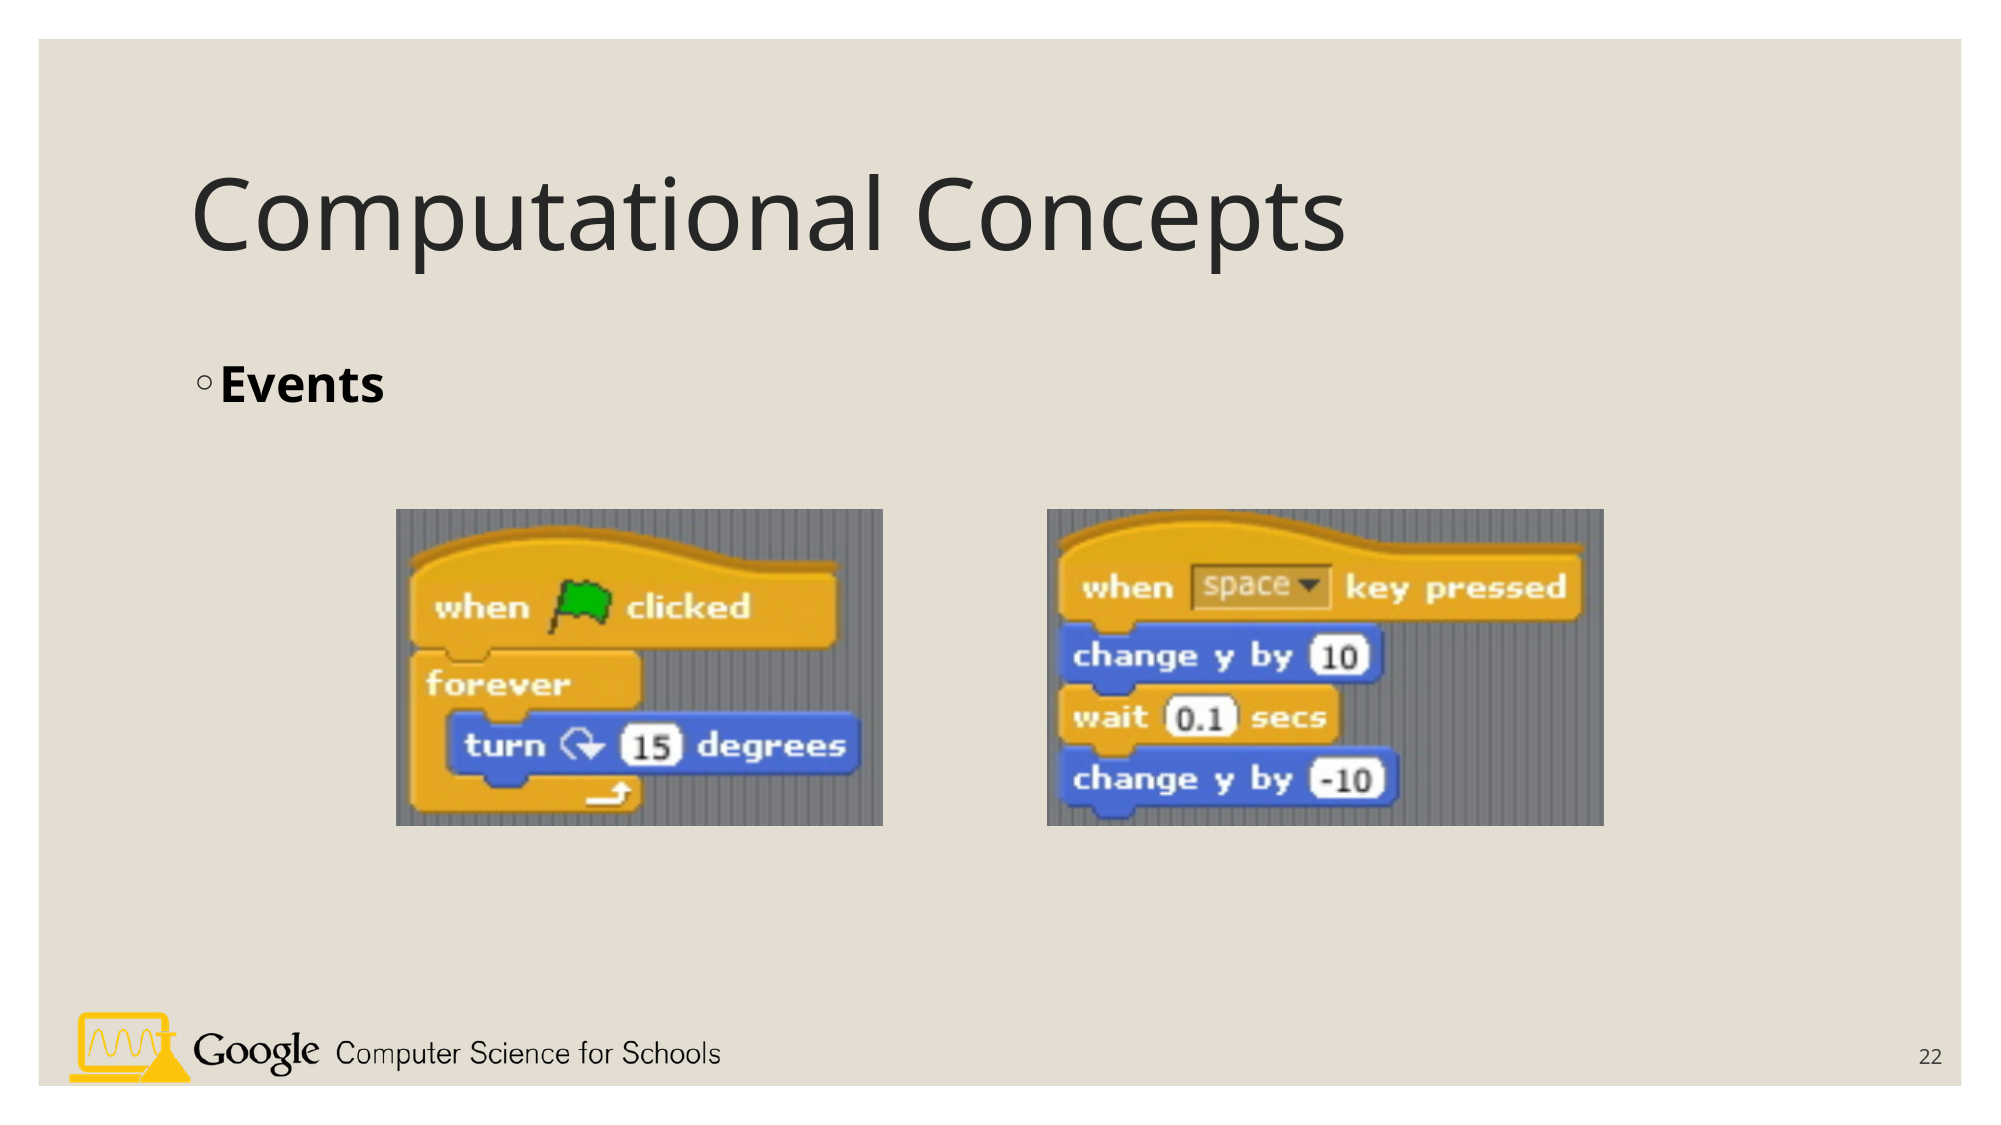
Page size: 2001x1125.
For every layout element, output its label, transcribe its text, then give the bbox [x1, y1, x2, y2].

title Computational Concepts [174, 105, 1825, 331]
picture [47, 1004, 745, 1095]
picture [396, 509, 883, 826]
list Events [174, 345, 1825, 990]
picture [1047, 509, 1604, 826]
slide_number 22 [1717, 1034, 1958, 1080]
